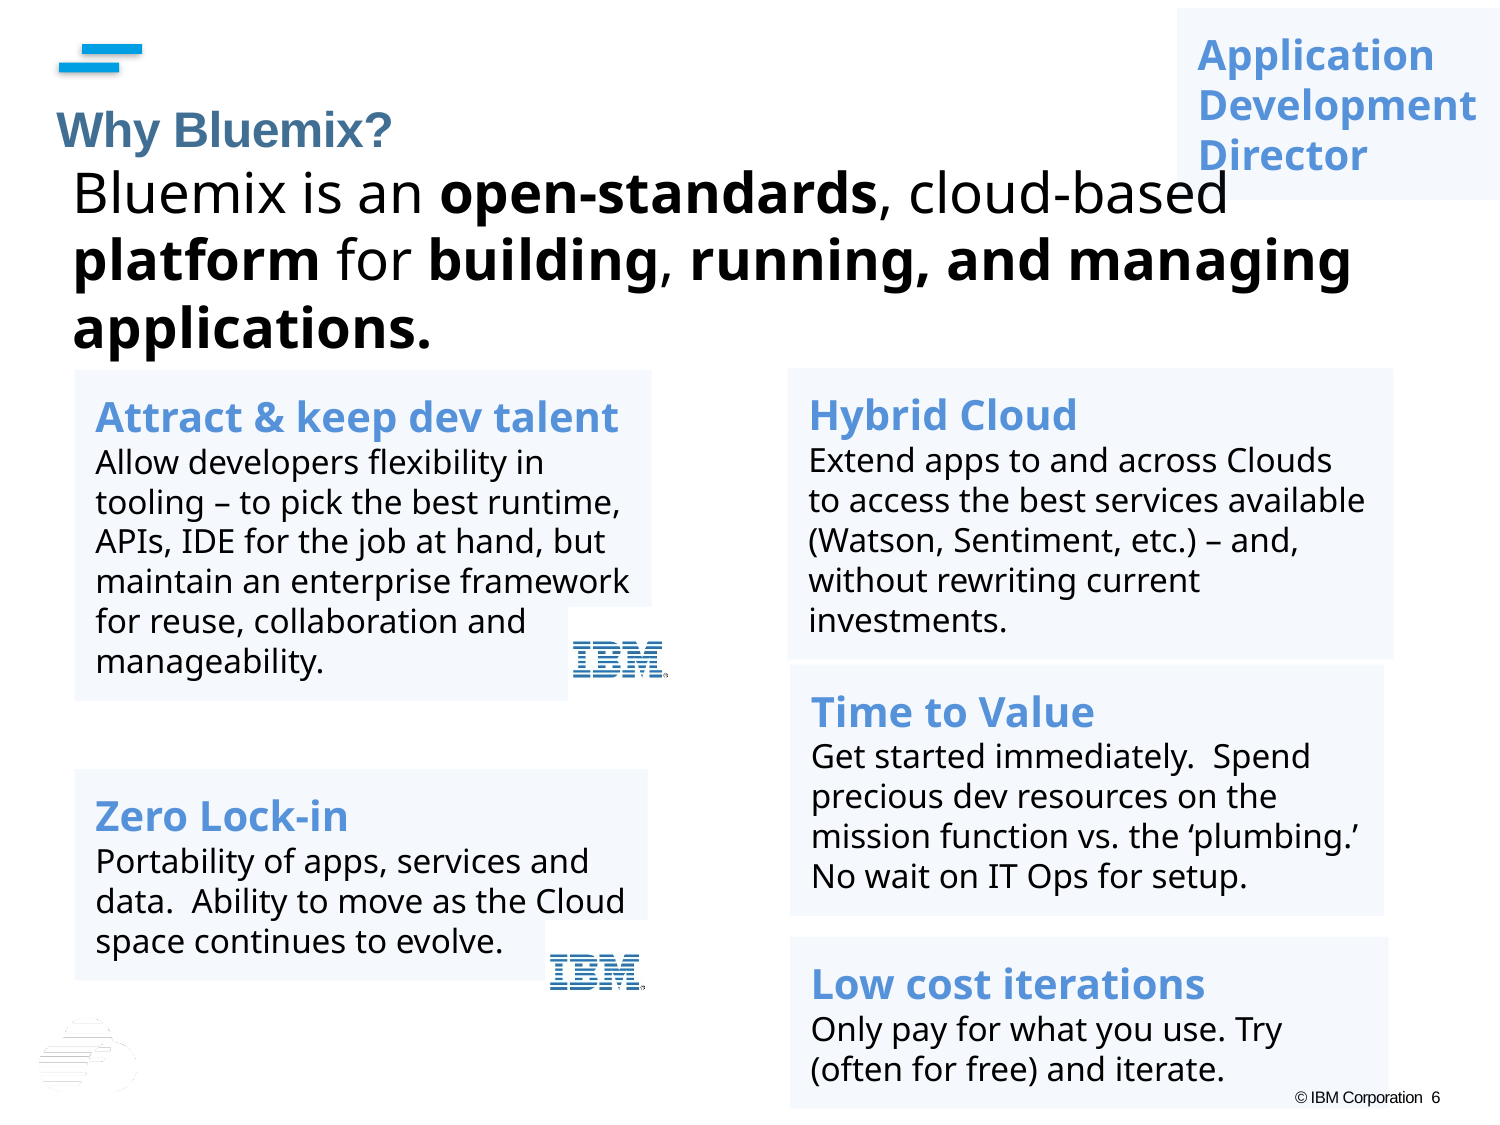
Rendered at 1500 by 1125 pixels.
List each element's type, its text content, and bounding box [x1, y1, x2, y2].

text_box Low cost iterations Only pay for what you use. Try (often for free) and iterate. [789, 936, 1389, 1109]
picture [568, 607, 672, 711]
text_box Time to Value Get started immediately. Spend precious dev resources on the mission function vs. the ‘plumbing.’ No wait on IT Ops for setup. [789, 664, 1384, 916]
list Why Bluemix? [56, 97, 1176, 218]
text_box Application Development Director [1176, 8, 1500, 200]
text_box Attract & keep dev talent Allow developers flexibility in tooling – to pick the best runtime, APIs, IDE for the job at hand, but maintain an enterprise framework for reuse, collaboration and manageability. [74, 369, 652, 702]
picture [38, 1017, 137, 1092]
picture [545, 920, 648, 1023]
text_box Zero Lock-in Portability of apps, services and data. Ability to move as the Cloud space continues to evolve. [74, 769, 648, 981]
text_box Hybrid Cloud Extend apps to and across Clouds to access the best services available (Watson, Sentiment, etc.) – and, without rewriting current investments. [787, 368, 1394, 660]
text_box Bluemix is an open-standards, cloud-based platform for building, running, and managing applications. [64, 148, 1468, 368]
